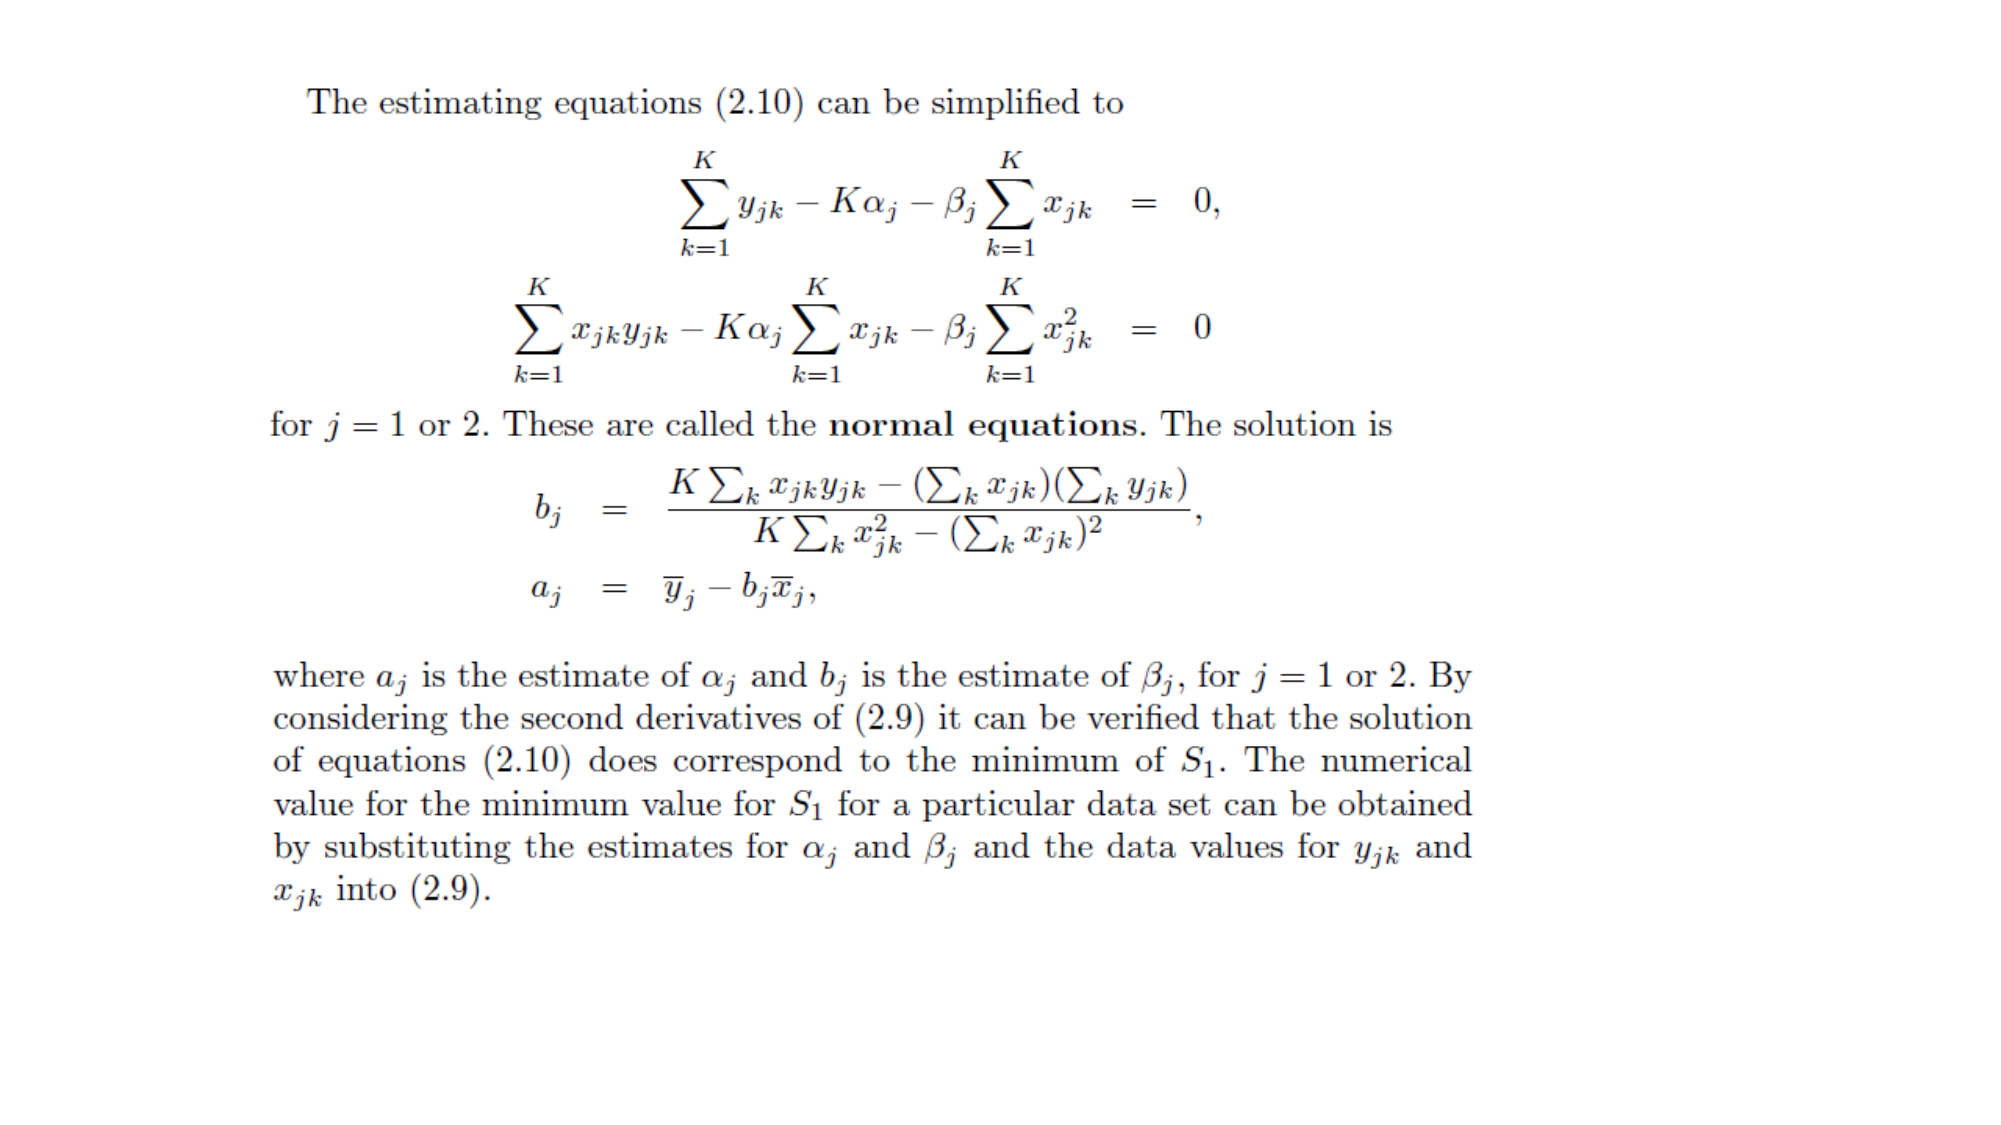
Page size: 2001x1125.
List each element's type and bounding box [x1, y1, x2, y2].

picture [263, 654, 1506, 916]
picture [263, 81, 1474, 619]
